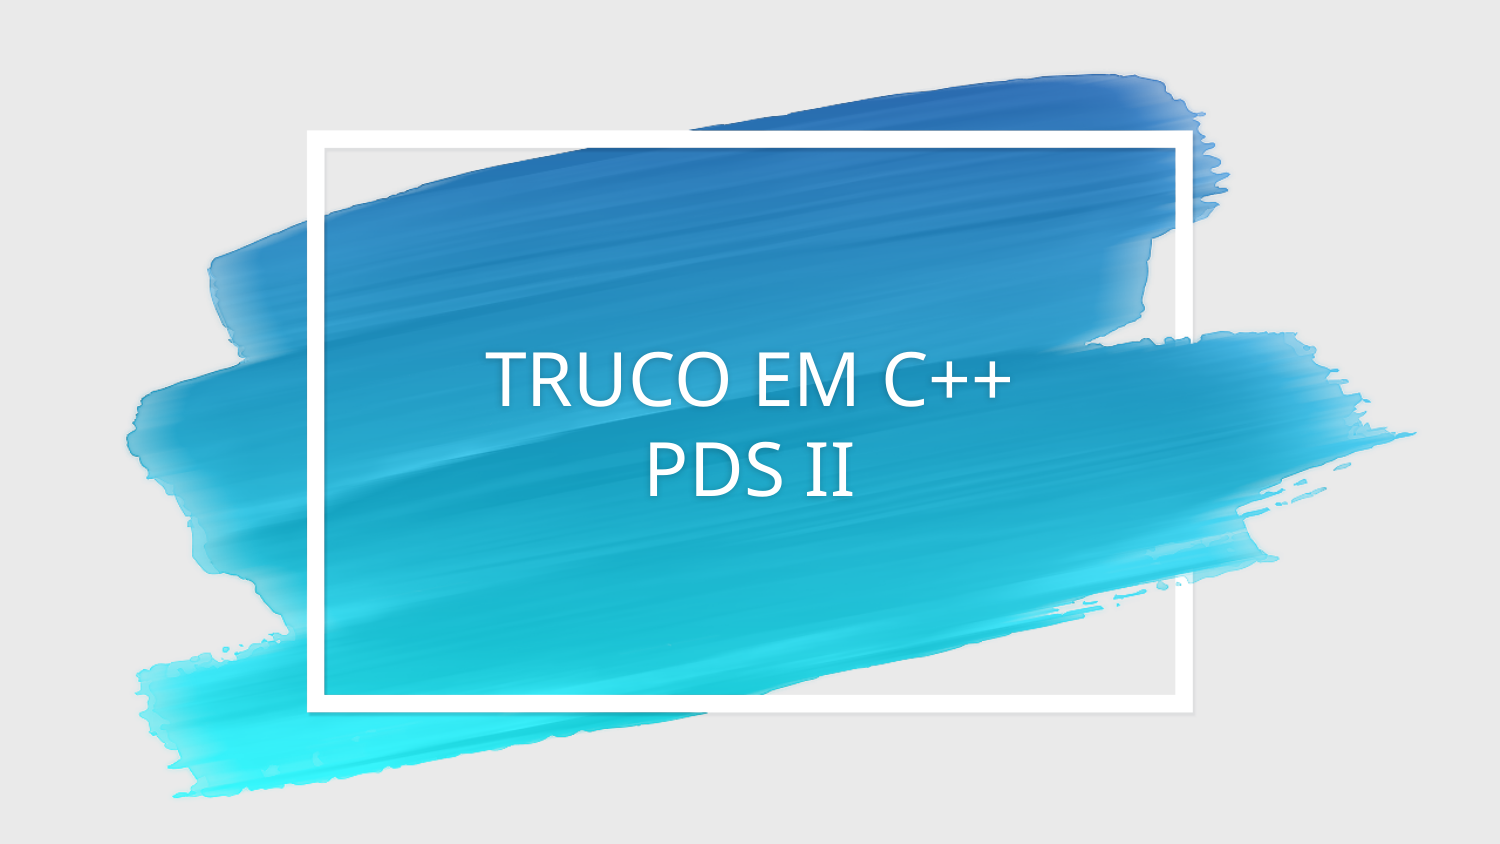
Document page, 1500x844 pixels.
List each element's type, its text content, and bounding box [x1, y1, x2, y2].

title TRUCO EM C++ PDS II [377, 200, 1123, 644]
picture [0, 0, 1500, 844]
